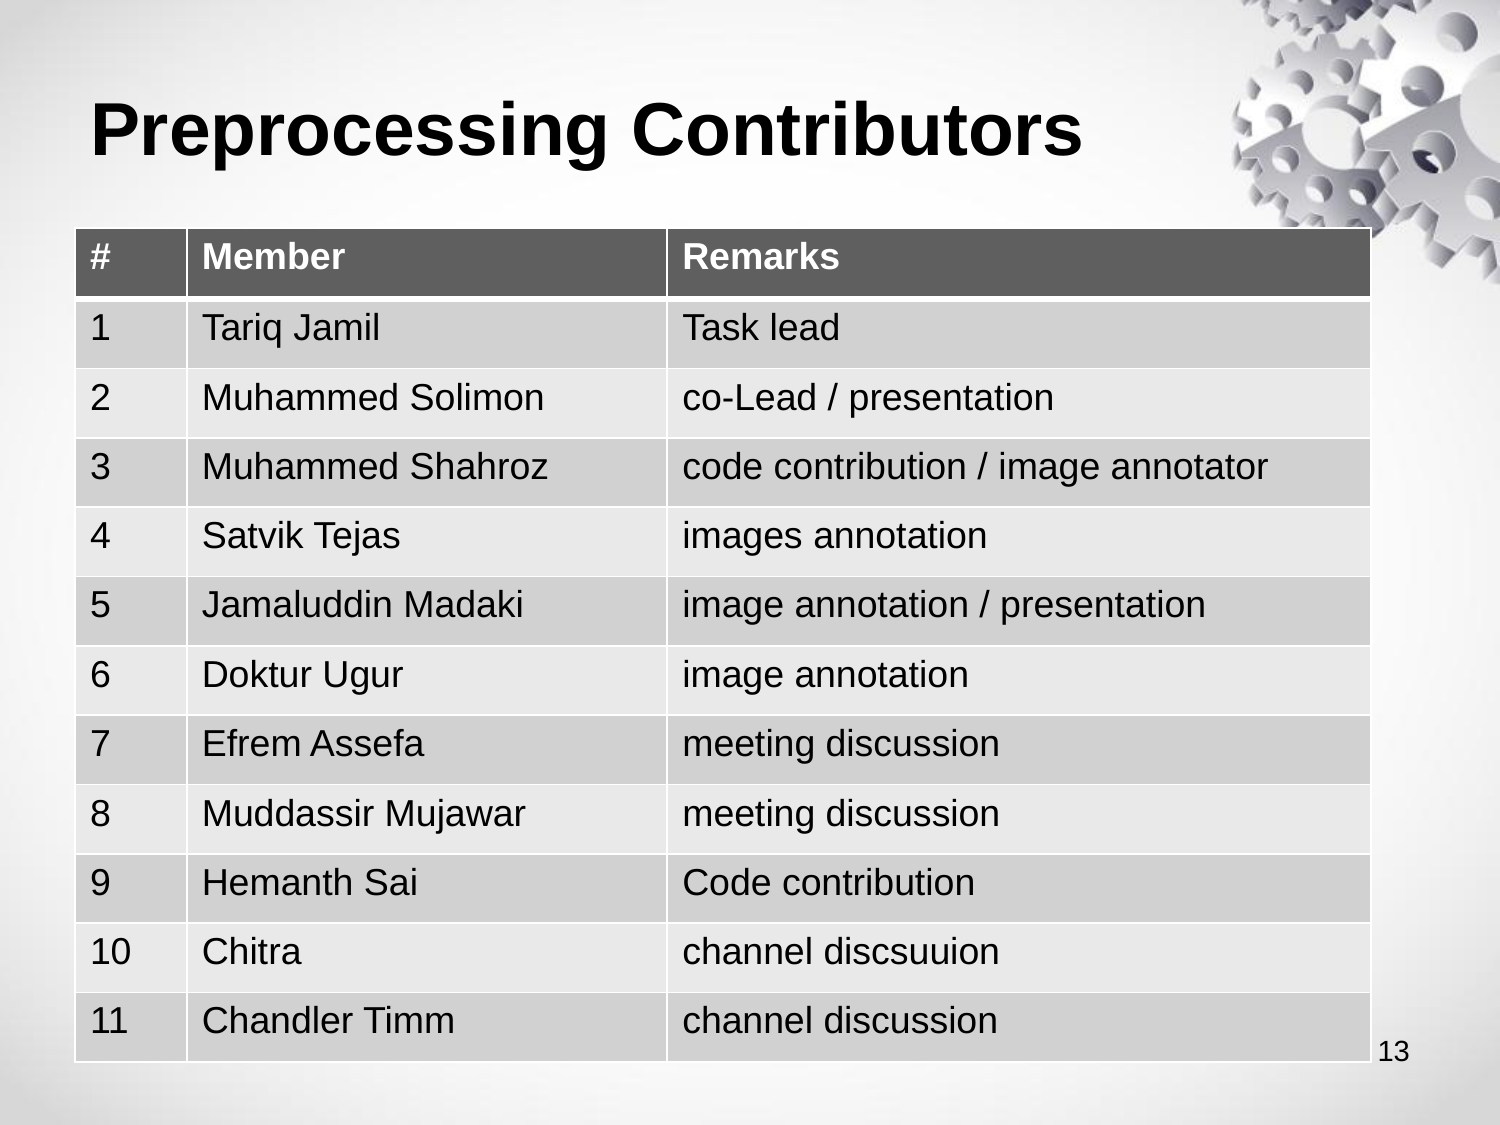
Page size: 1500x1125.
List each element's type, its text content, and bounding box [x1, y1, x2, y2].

table_cell Doktur Ugur [188, 647, 666, 714]
table_cell Tariq Jamil [188, 302, 666, 368]
picture [0, 0, 1500, 1125]
table_cell 5 [76, 577, 186, 645]
table_cell meeting discussion [668, 785, 1370, 853]
table_cell Chandler Timm [188, 993, 666, 1061]
table_cell 1 [76, 302, 186, 368]
table_cell image annotation [668, 647, 1370, 714]
table_cell 9 [76, 855, 186, 922]
table_header Remarks [668, 229, 1370, 296]
table_cell co-Lead / presentation [668, 369, 1370, 437]
table_header Member [188, 229, 666, 296]
table_cell Task lead [668, 302, 1370, 368]
table_cell channel discussion [668, 993, 1370, 1061]
table_cell 2 [76, 369, 186, 437]
table_cell 3 [76, 439, 186, 506]
table_cell Muhammed Solimon [188, 369, 666, 437]
table_cell 6 [76, 647, 186, 714]
table_cell Code contribution [668, 855, 1370, 922]
table_cell 11 [76, 993, 186, 1061]
table_cell Efrem Assefa [188, 716, 666, 784]
table_cell Jamaluddin Madaki [188, 577, 666, 645]
table_header # [76, 229, 186, 296]
table_cell Muhammed Shahroz [188, 439, 666, 506]
table_cell 8 [76, 785, 186, 853]
table_cell Muddassir Mujawar [188, 785, 666, 853]
table_cell 7 [76, 716, 186, 784]
table_cell Satvik Tejas [188, 508, 666, 576]
title Preprocessing Contributors [75, 78, 1425, 174]
table_cell code contribution / image annotator [668, 439, 1370, 506]
table_cell Hemanth Sai [188, 855, 666, 922]
table_cell images annotation [668, 508, 1370, 576]
table_cell 4 [76, 508, 186, 576]
table_cell meeting discussion [668, 716, 1370, 784]
table_cell image annotation / presentation [668, 577, 1370, 645]
table_cell channel discsuuion [668, 924, 1370, 992]
slide_number ‹#› [1074, 1024, 1425, 1103]
table_cell 10 [76, 924, 186, 992]
table_cell Chitra [188, 924, 666, 992]
